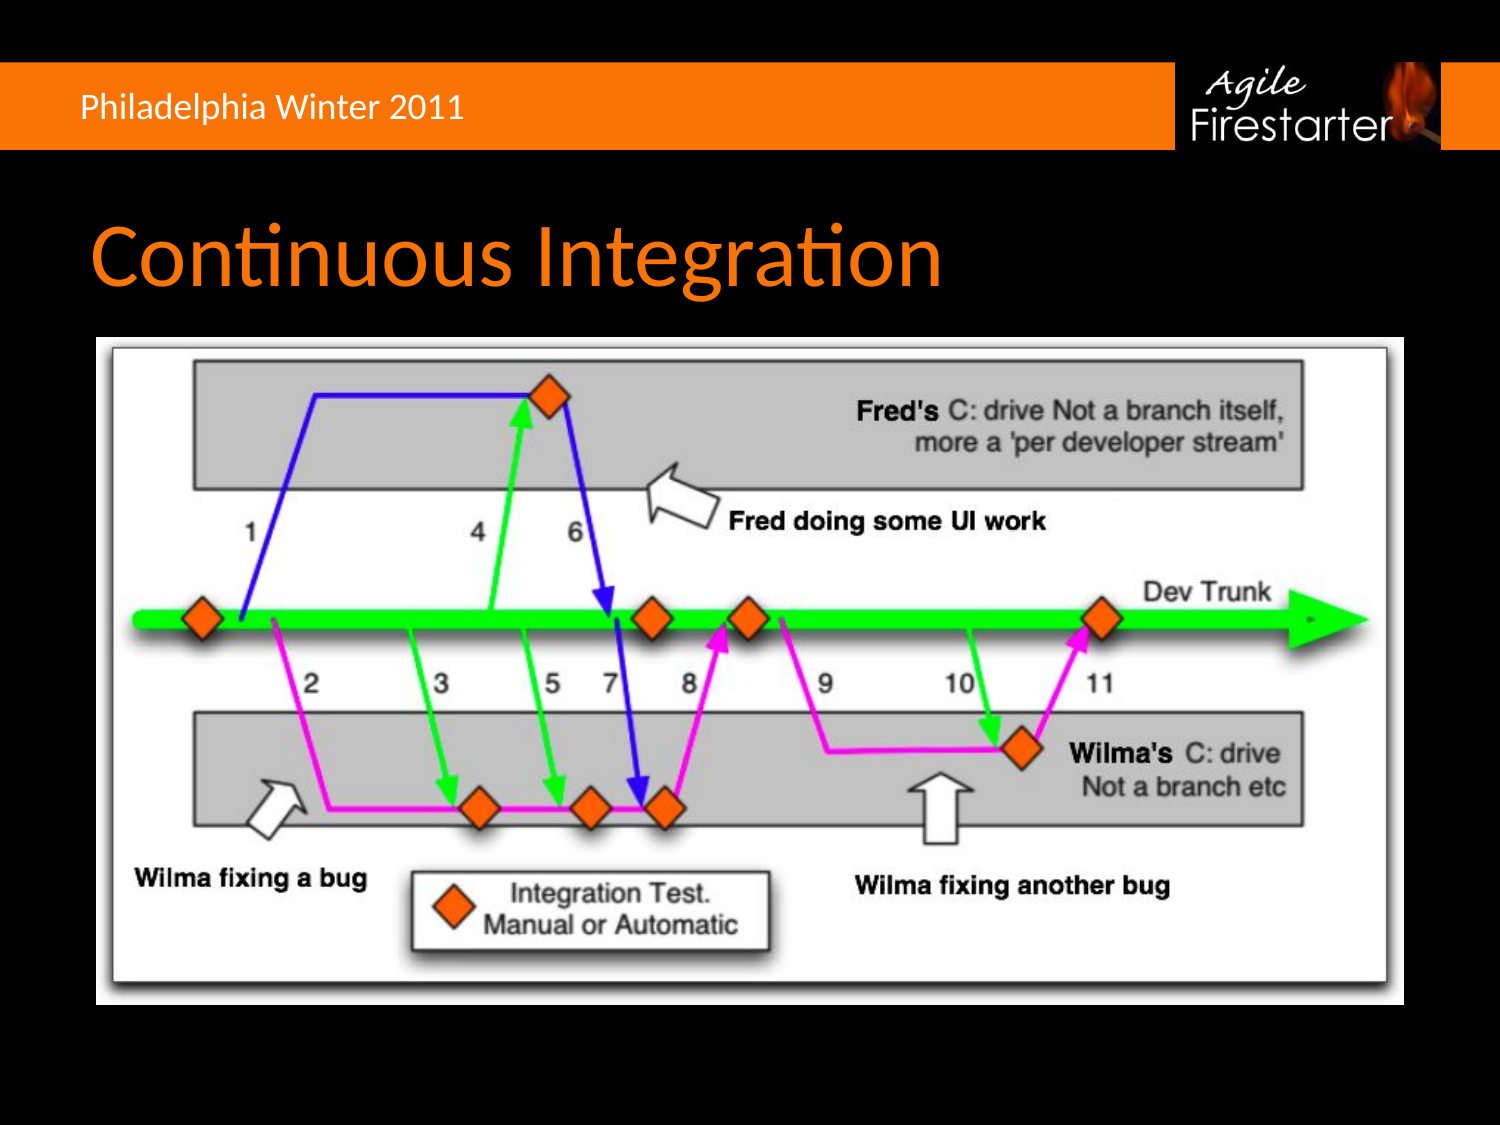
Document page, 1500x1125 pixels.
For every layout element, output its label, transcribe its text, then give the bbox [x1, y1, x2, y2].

title Continuous Integration [75, 174, 1425, 325]
picture [1175, 62, 1441, 151]
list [96, 337, 1404, 1006]
